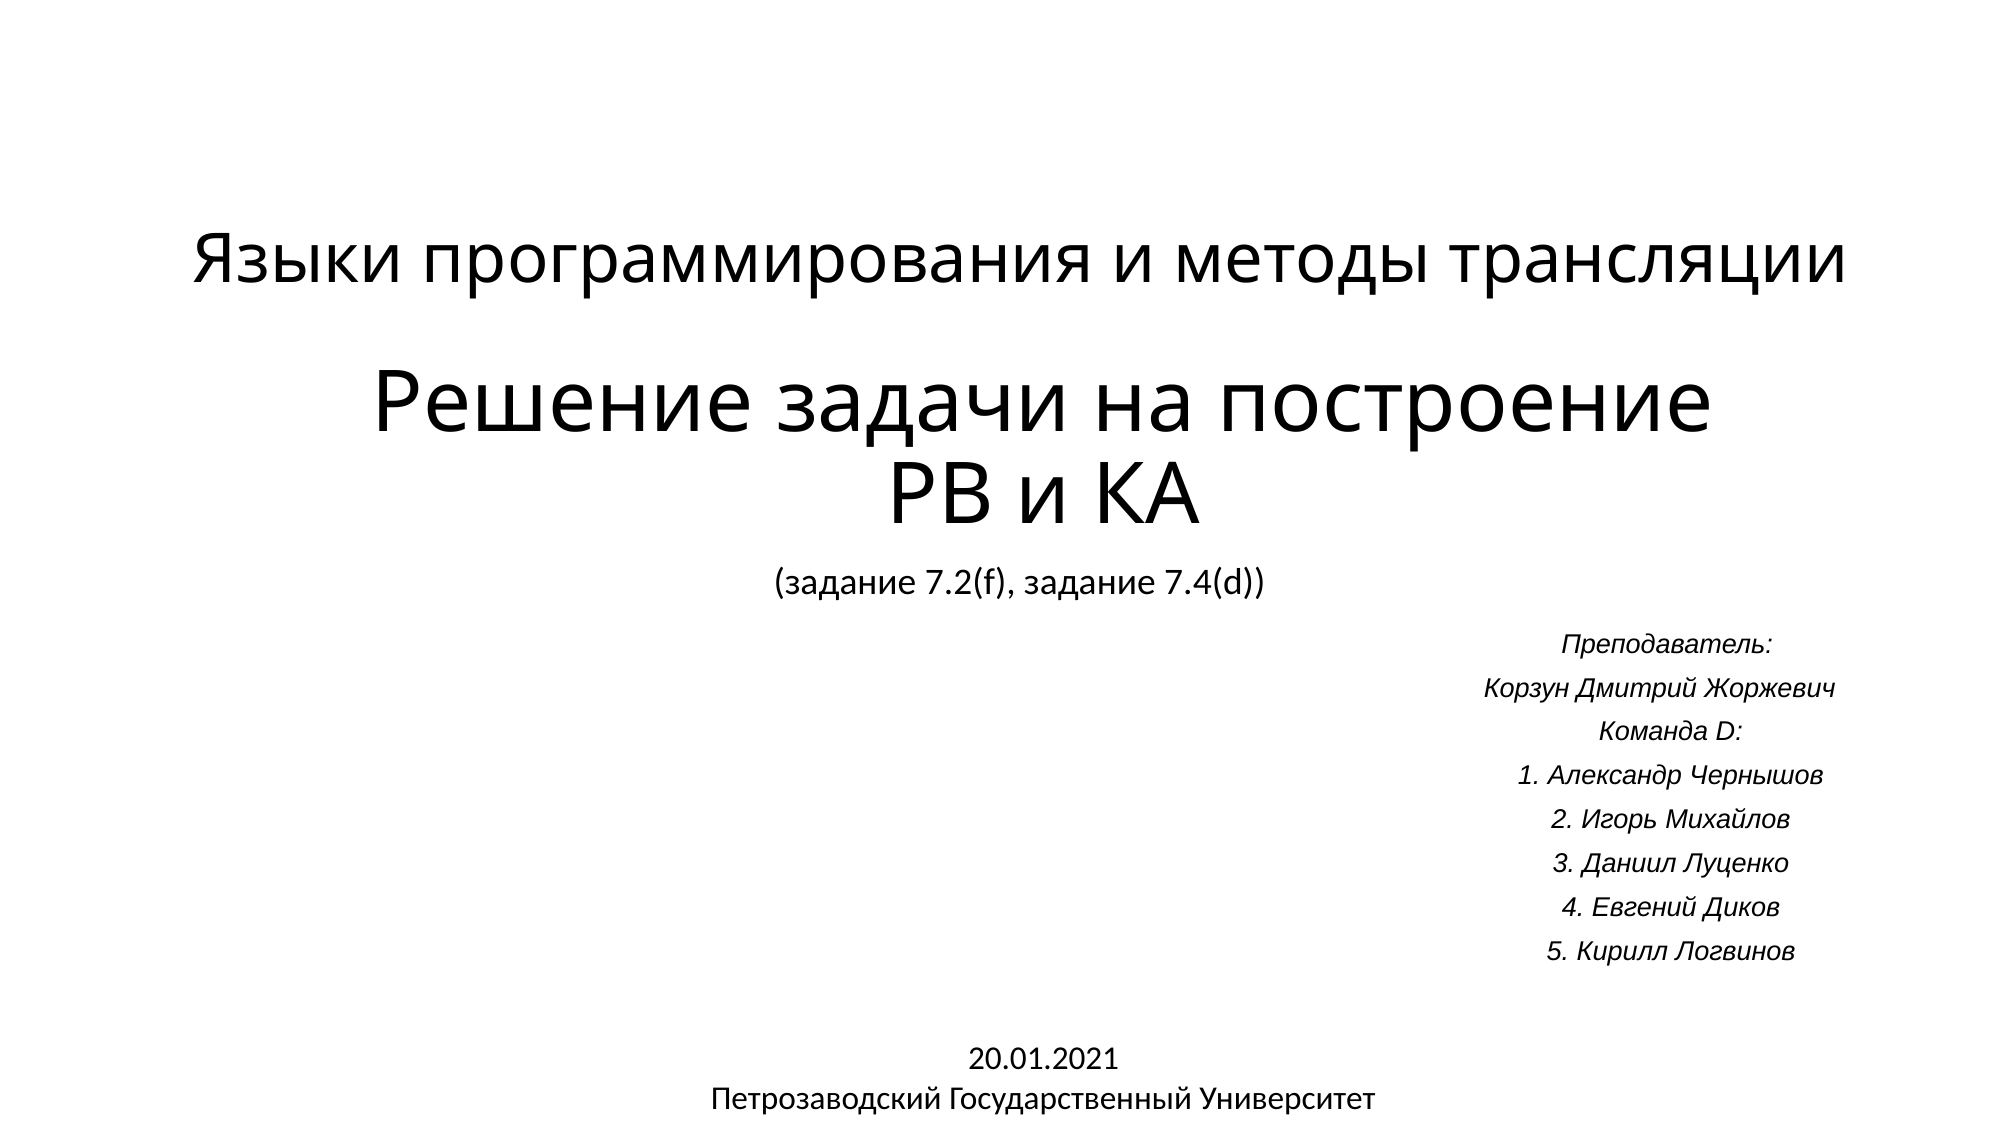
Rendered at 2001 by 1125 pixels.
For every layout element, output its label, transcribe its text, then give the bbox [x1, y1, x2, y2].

text_box 20.01.2021 Петрозаводский Государственный Университет [703, 1028, 1384, 1124]
text_box Языки программирования и методы трансляции [145, 85, 1898, 306]
subtitle Преподаватель: Корзун Дмитрий Жоржевич Команда D: 1. Александр Чернышов 2. Игорь Михайлов 3. Даниил Луценко 4. Евгений Диков 5. Кирилл Логвинов [1125, 574, 2000, 1004]
text_box (задание 7.2(f), задание 7.4(d)) [766, 549, 1274, 610]
title Решение задачи на построение РВ и КА [315, 330, 1772, 551]
